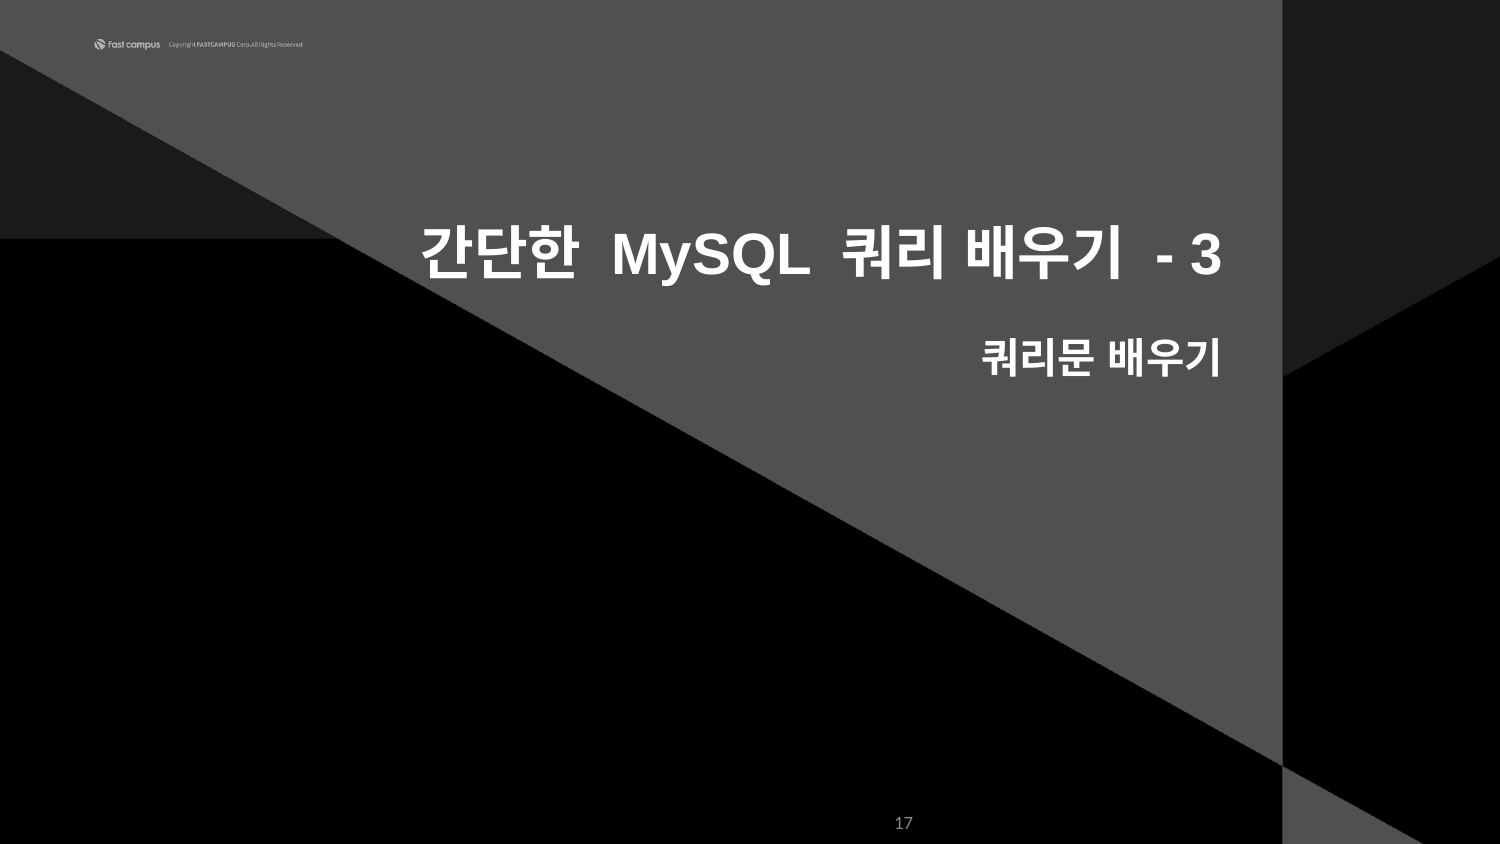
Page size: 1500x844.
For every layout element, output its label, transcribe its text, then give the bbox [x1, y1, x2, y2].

slide_number ‹#› [581, 799, 919, 844]
text_box 간단한 MySQL 쿼리 배우기 - 3 쿼리문 배우기 [148, 226, 1227, 373]
picture [0, 0, 1500, 844]
